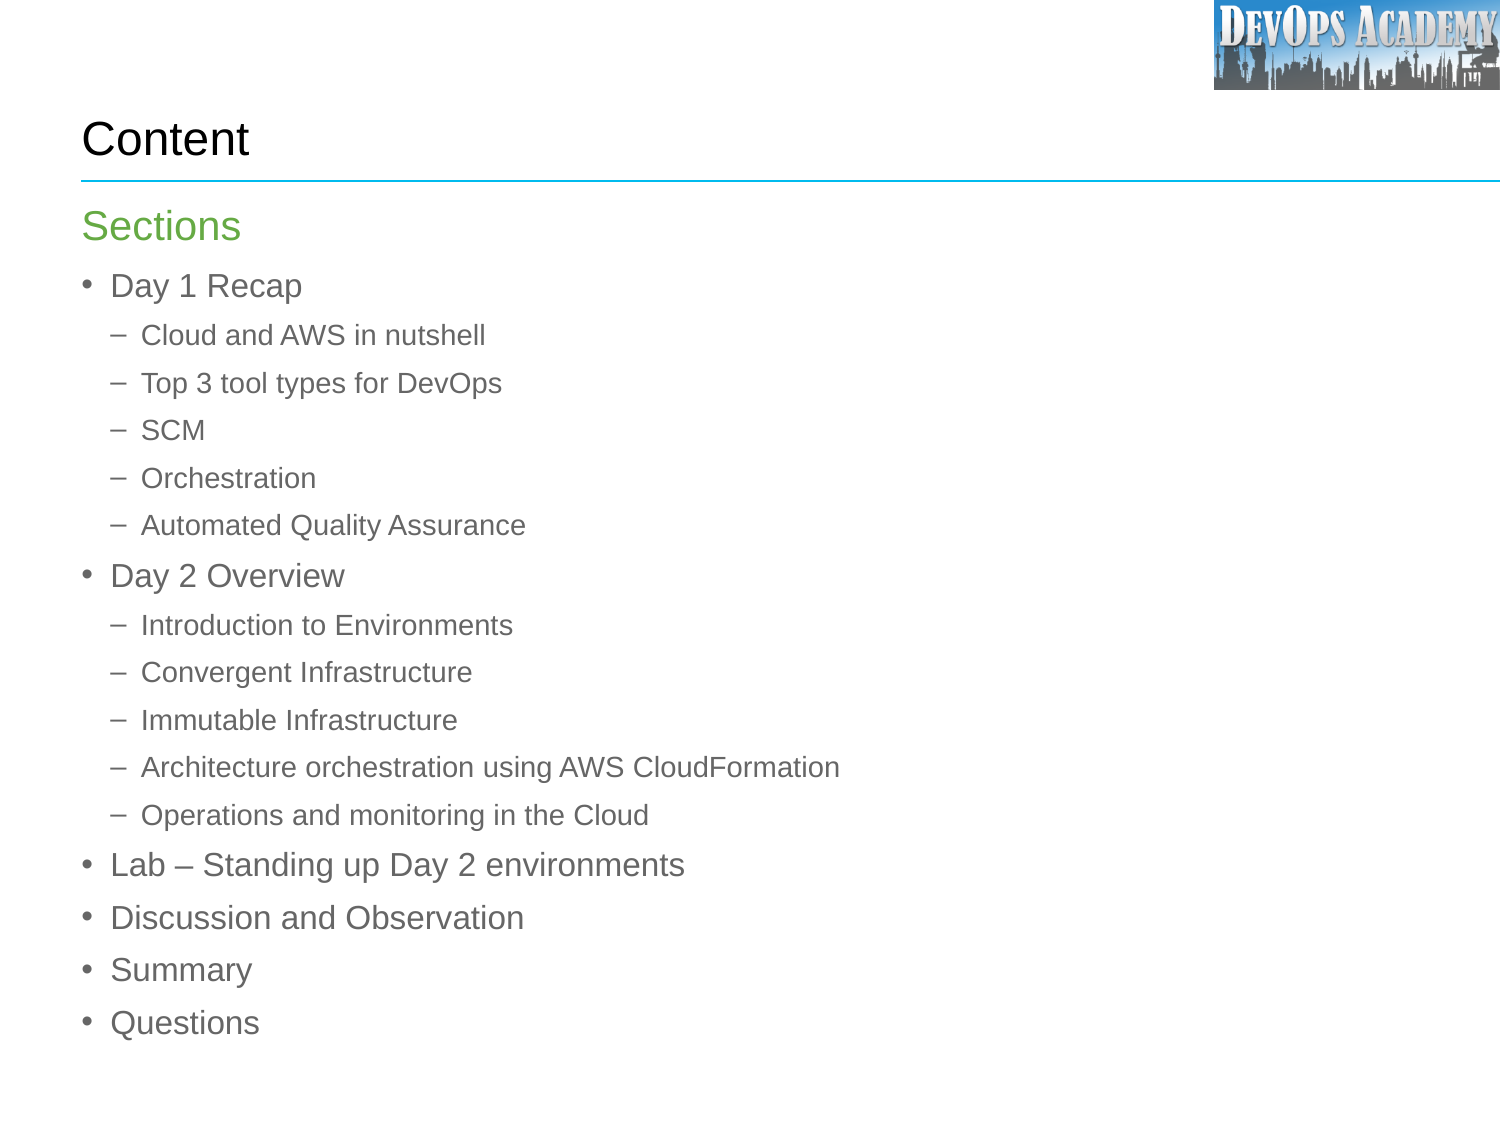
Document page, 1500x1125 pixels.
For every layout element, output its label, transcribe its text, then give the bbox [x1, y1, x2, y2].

list Sections [81, 191, 1419, 256]
title Content [81, 0, 1419, 165]
picture [1419, 0, 1500, 90]
list Day 1 Recap Cloud and AWS in nutshell Top 3 tool types for DevOps SCM Orchestration Automated Quality Assurance Day 2 Overview Introduction to Environments Convergent Infrastructure Immutable Infrastructure Architecture orchestration using AWS CloudFormation Operations and monitoring in the Cloud Lab – Standing up Day 2 environments Discussion and Observation Summary Questions [81, 256, 1419, 1049]
